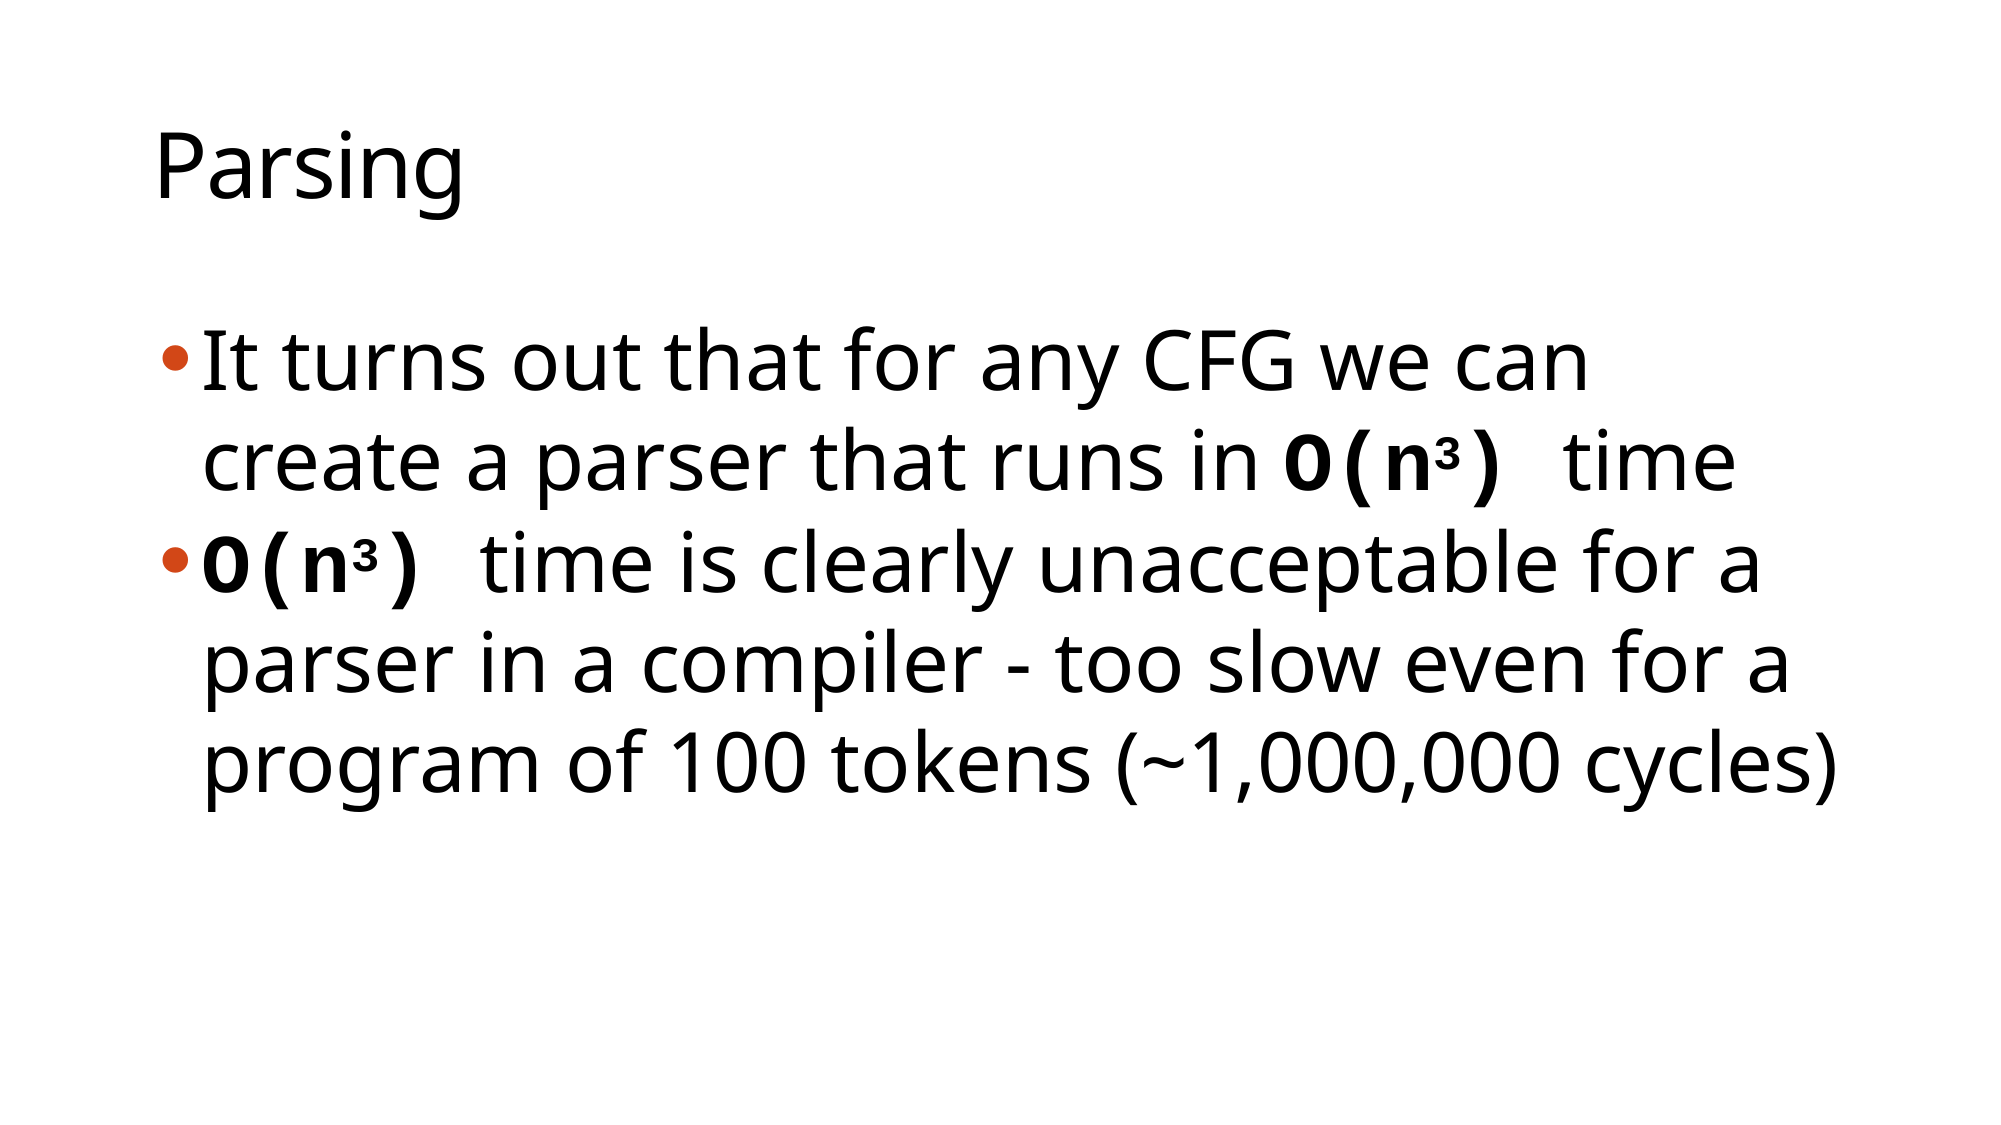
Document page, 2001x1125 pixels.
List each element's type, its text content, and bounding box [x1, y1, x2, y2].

list It turns out that for any CFG we can create a parser that runs in O(n3) time O(n3) time is clearly unacceptable for a parser in a compiler - too slow even for a program of 100 tokens (~1,000,000 cycles) [137, 299, 1863, 1014]
title Parsing [137, 59, 1863, 278]
